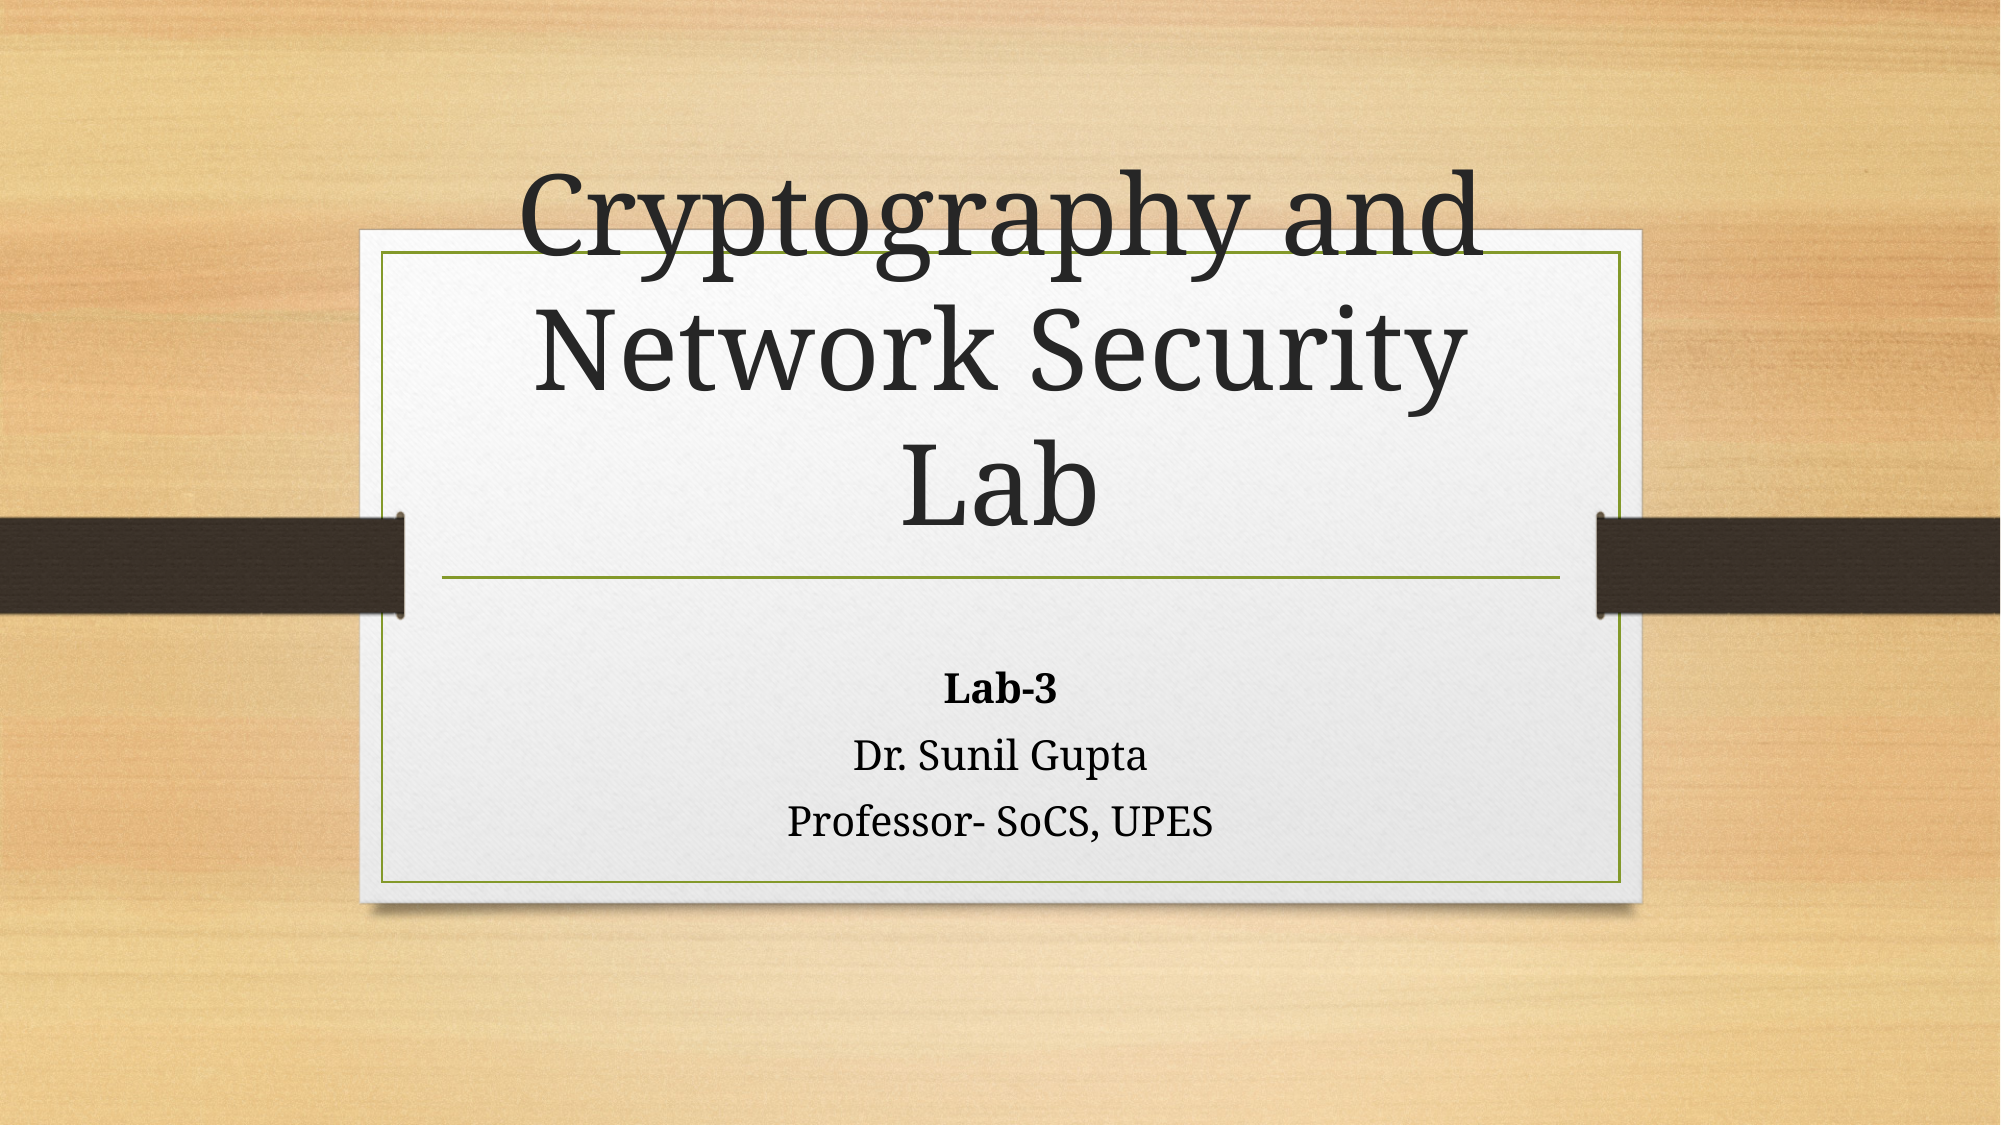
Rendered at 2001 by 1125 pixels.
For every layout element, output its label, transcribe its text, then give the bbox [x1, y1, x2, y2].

picture [0, 0, 2001, 1125]
subtitle Lab-3 Dr. Sunil Gupta Professor- SoCS, UPES [441, 600, 1560, 855]
title Cryptography and Network Security Lab [441, 306, 1560, 556]
